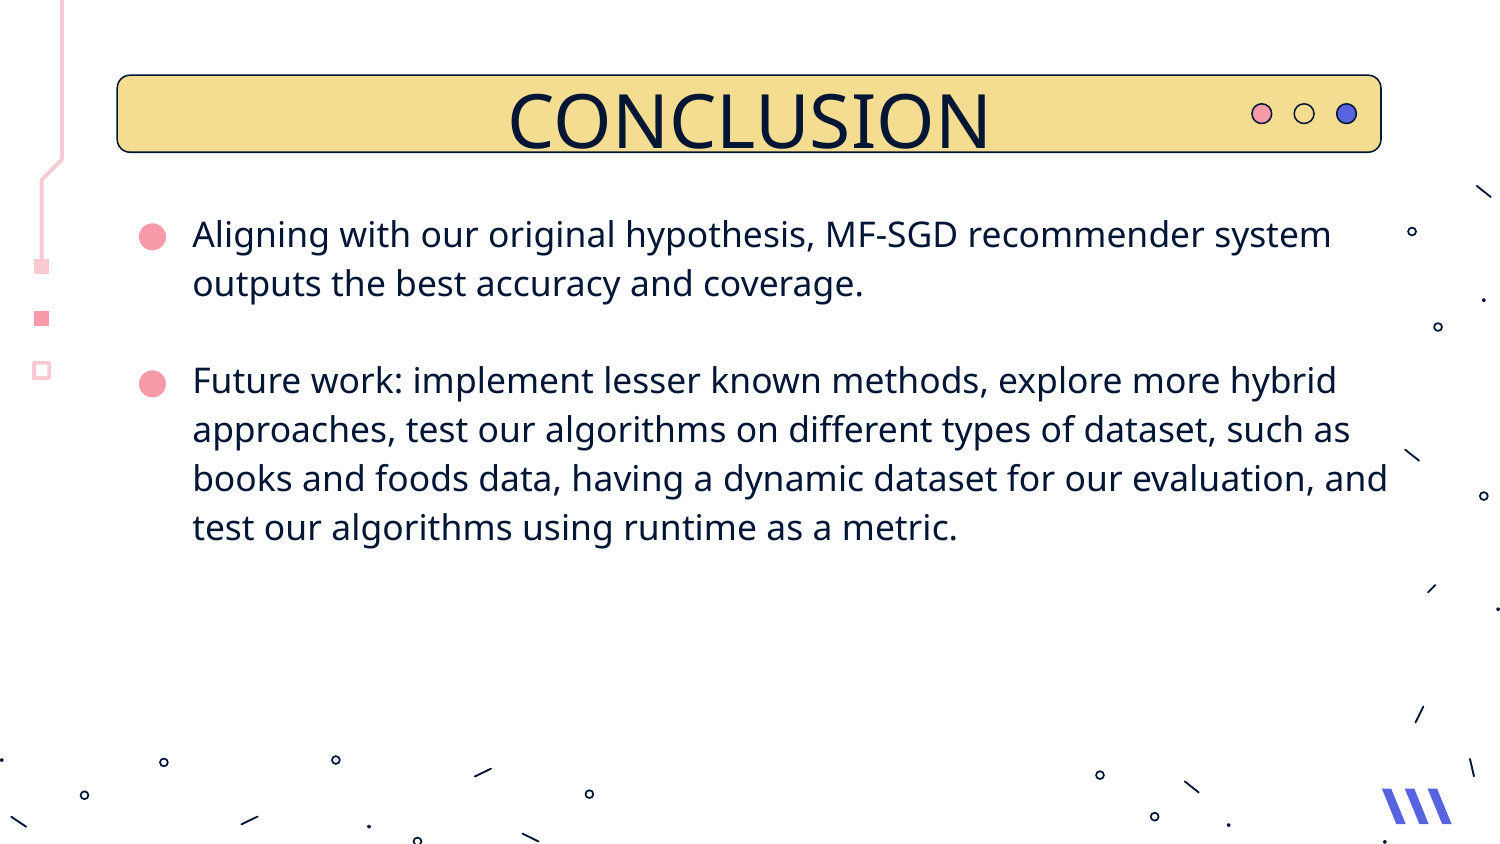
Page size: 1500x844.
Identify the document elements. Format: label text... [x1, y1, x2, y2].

text_box [1276, 75, 1382, 153]
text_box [1251, 103, 1357, 124]
subtitle Aligning with our original hypothesis, MF-SGD recommender system outputs the best accuracy and coverage. Future work: implement lesser known methods, explore more hybrid approaches, test our algorithms on different types of dataset, such as books and foods data, having a dynamic dataset for our evaluation, and test our algorithms using runtime as a metric. [117, 205, 1408, 707]
text_box [117, 75, 224, 153]
title CONCLUSION [224, 73, 1276, 168]
